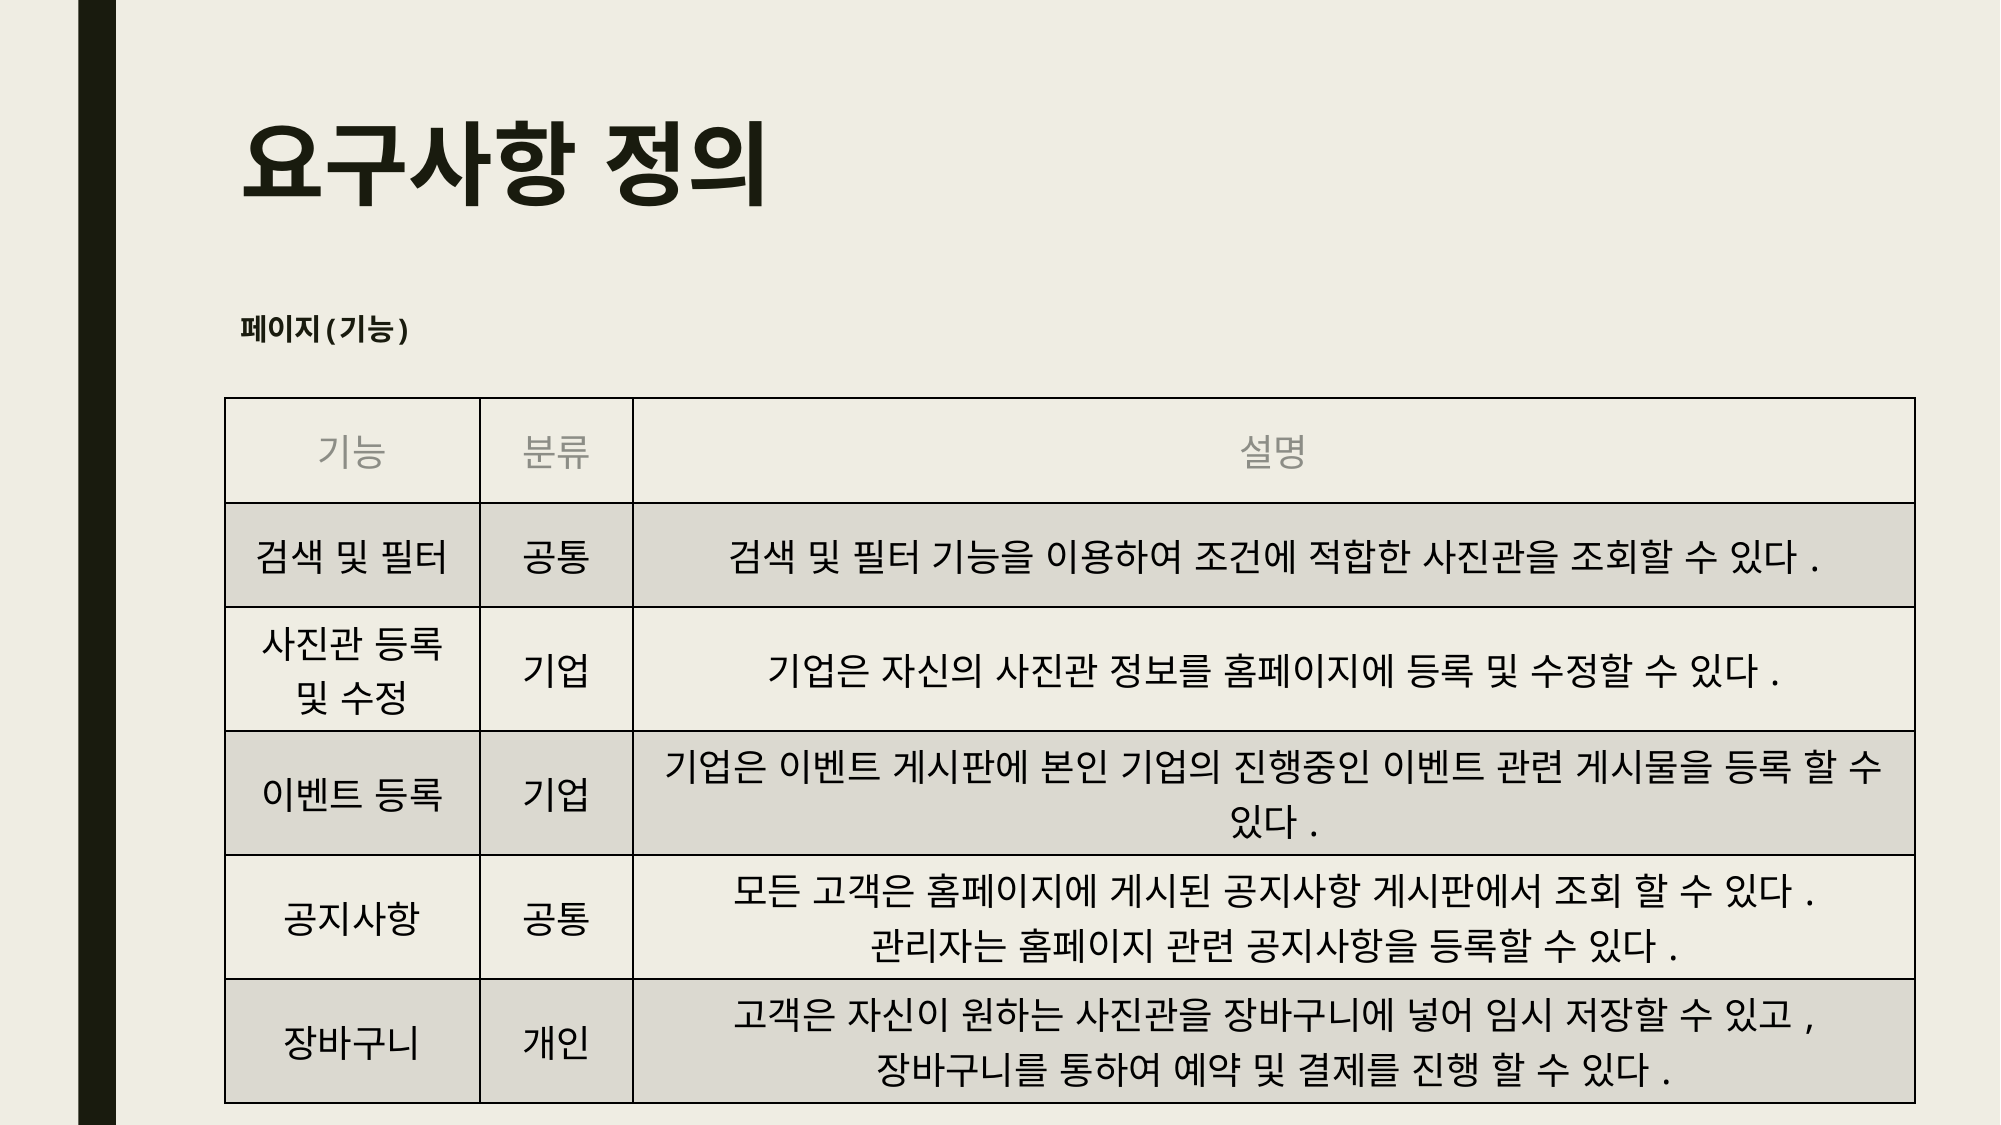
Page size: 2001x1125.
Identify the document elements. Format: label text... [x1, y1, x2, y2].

table_cell 이벤트 등록 [226, 732, 479, 854]
table_cell 모든 고객은 홈페이지에 게시된 공지사항 게시판에서 조회 할 수 있다. 관리자는 홈페이지 관련 공지사항을 등록할 수 있다. [634, 856, 1914, 978]
text_box 페이지(기능) [224, 302, 527, 399]
table_cell 개인 [481, 980, 632, 1102]
table_header 분류 [481, 399, 632, 502]
table_cell 기업 [481, 732, 632, 854]
title 요구사항 정의 [225, 112, 1800, 357]
table_cell 공지사항 [226, 856, 479, 978]
table_cell 공통 [481, 856, 632, 978]
table_cell 기업은 이벤트 게시판에 본인 기업의 진행중인 이벤트 관련 게시물을 등록 할 수 있다. [634, 732, 1914, 854]
table_cell 기업은 자신의 사진관 정보를 홈페이지에 등록 및 수정할 수 있다. [634, 608, 1914, 730]
table_cell 고객은 자신이 원하는 사진관을 장바구니에 넣어 임시 저장할 수 있고, 장바구니를 통하여 예약 및 결제를 진행 할 수 있다. [634, 980, 1914, 1102]
table_cell 사진관 등록 및 수정 [226, 608, 479, 730]
table_header 설명 [634, 399, 1914, 502]
table_cell 기업 [481, 608, 632, 730]
table_header 기능 [226, 399, 479, 502]
table_cell 검색 및 필터 [226, 504, 479, 606]
table_cell 검색 및 필터 기능을 이용하여 조건에 적합한 사진관을 조회할 수 있다. [634, 504, 1914, 606]
table_cell 공통 [481, 504, 632, 606]
table_cell 장바구니 [226, 980, 479, 1102]
